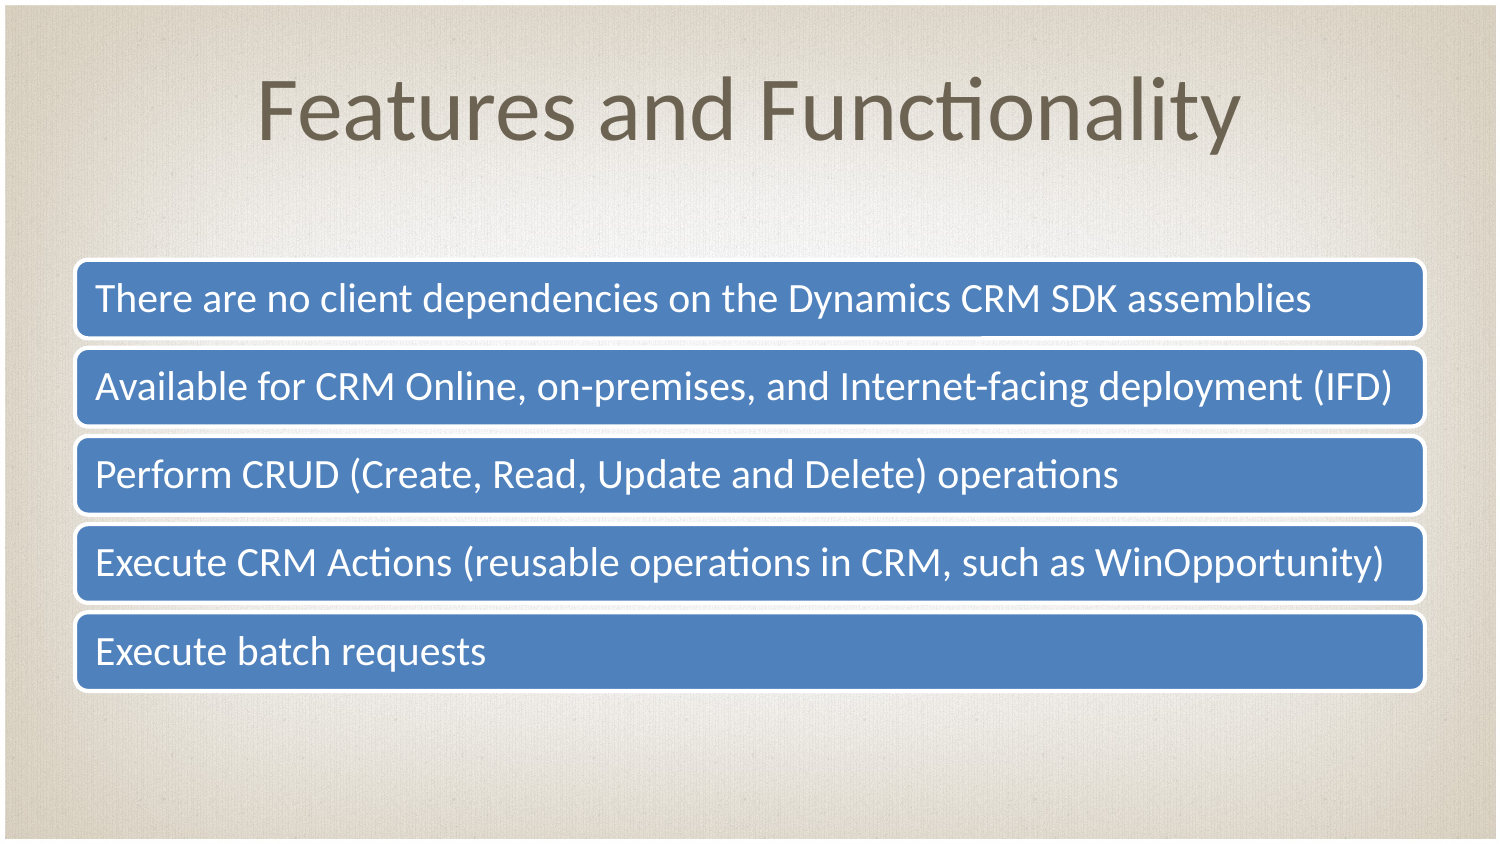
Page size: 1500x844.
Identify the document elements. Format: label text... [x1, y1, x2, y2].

picture [0, 0, 1500, 844]
title Features and Functionality [75, 33, 1425, 175]
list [74, 196, 1426, 754]
